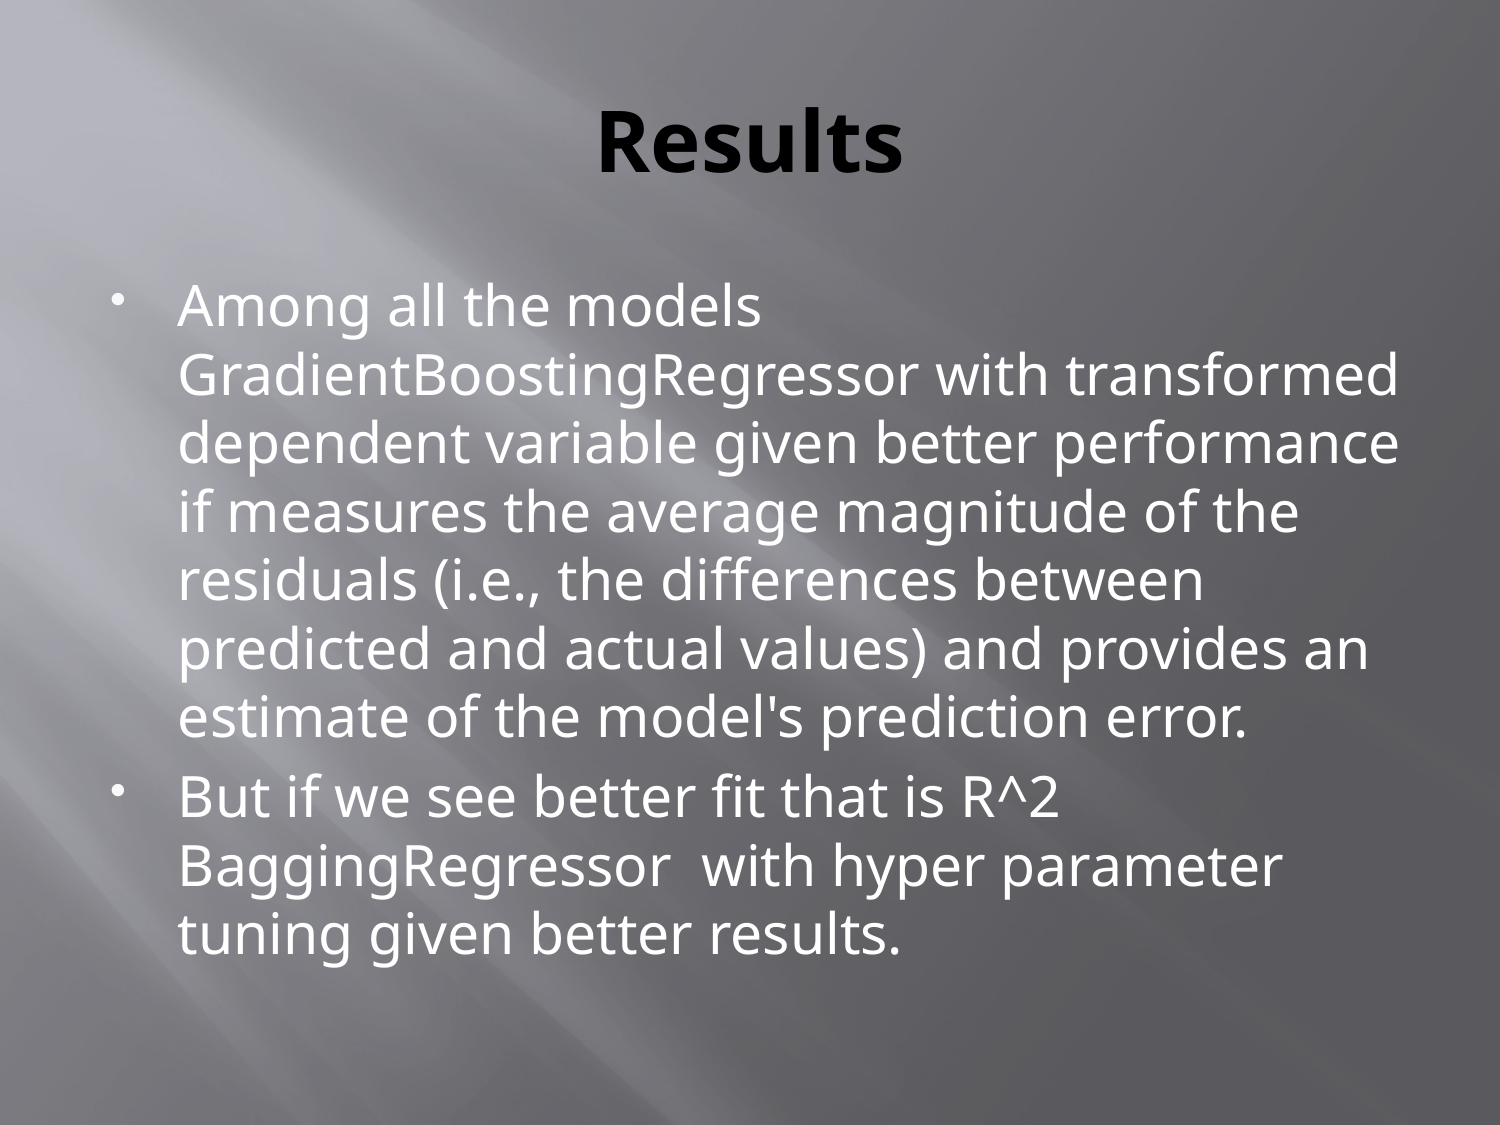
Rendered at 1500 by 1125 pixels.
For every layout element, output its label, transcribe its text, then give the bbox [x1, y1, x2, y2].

title Results [75, 45, 1425, 233]
list Among all the models GradientBoostingRegressor with transformed dependent variable given better performance if measures the average magnitude of the residuals (i.e., the differences between predicted and actual values) and provides an estimate of the model's prediction error. But if we see better fit that is R^2 BaggingRegressor with hyper parameter tuning given better results. [75, 262, 1425, 1035]
